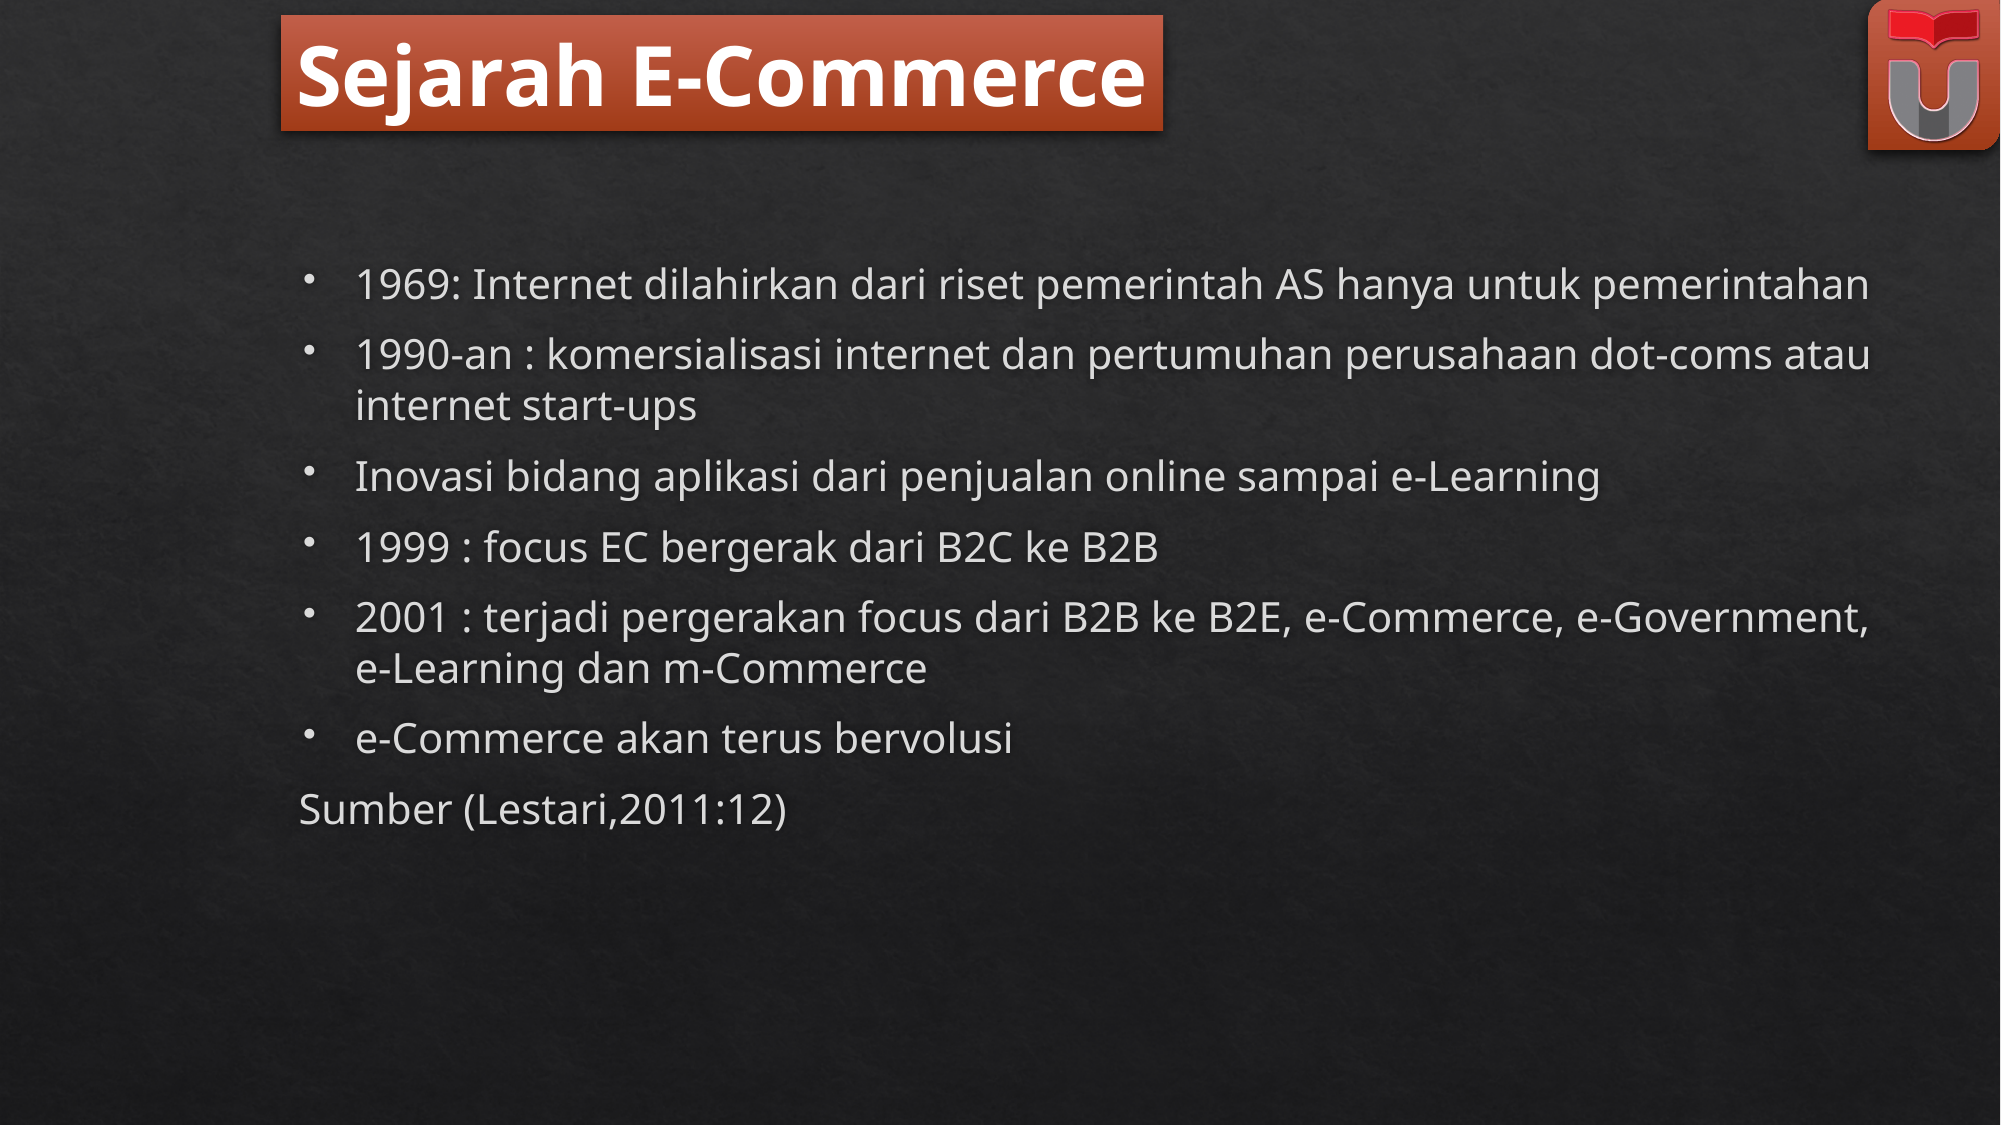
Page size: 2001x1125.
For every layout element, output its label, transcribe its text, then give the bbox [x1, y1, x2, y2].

picture [1857, 0, 2000, 172]
text_box Sejarah E-Commerce [281, 15, 1164, 131]
list 1969: Internet dilahirkan dari riset pemerintah AS hanya untuk pemerintahan 1990-an : komersialisasi internet dan pertumuhan perusahaan dot-coms atau internet start-ups Inovasi bidang aplikasi dari penjualan online sampai e-Learning 1999 : focus EC bergerak dari B2C ke B2B 2001 : terjadi pergerakan focus dari B2B ke B2E, e-Commerce, e-Government, e-Learning dan m-Commerce e-Commerce akan terus bervolusi Sumber (Lestari,2011:12) [283, 249, 1928, 950]
